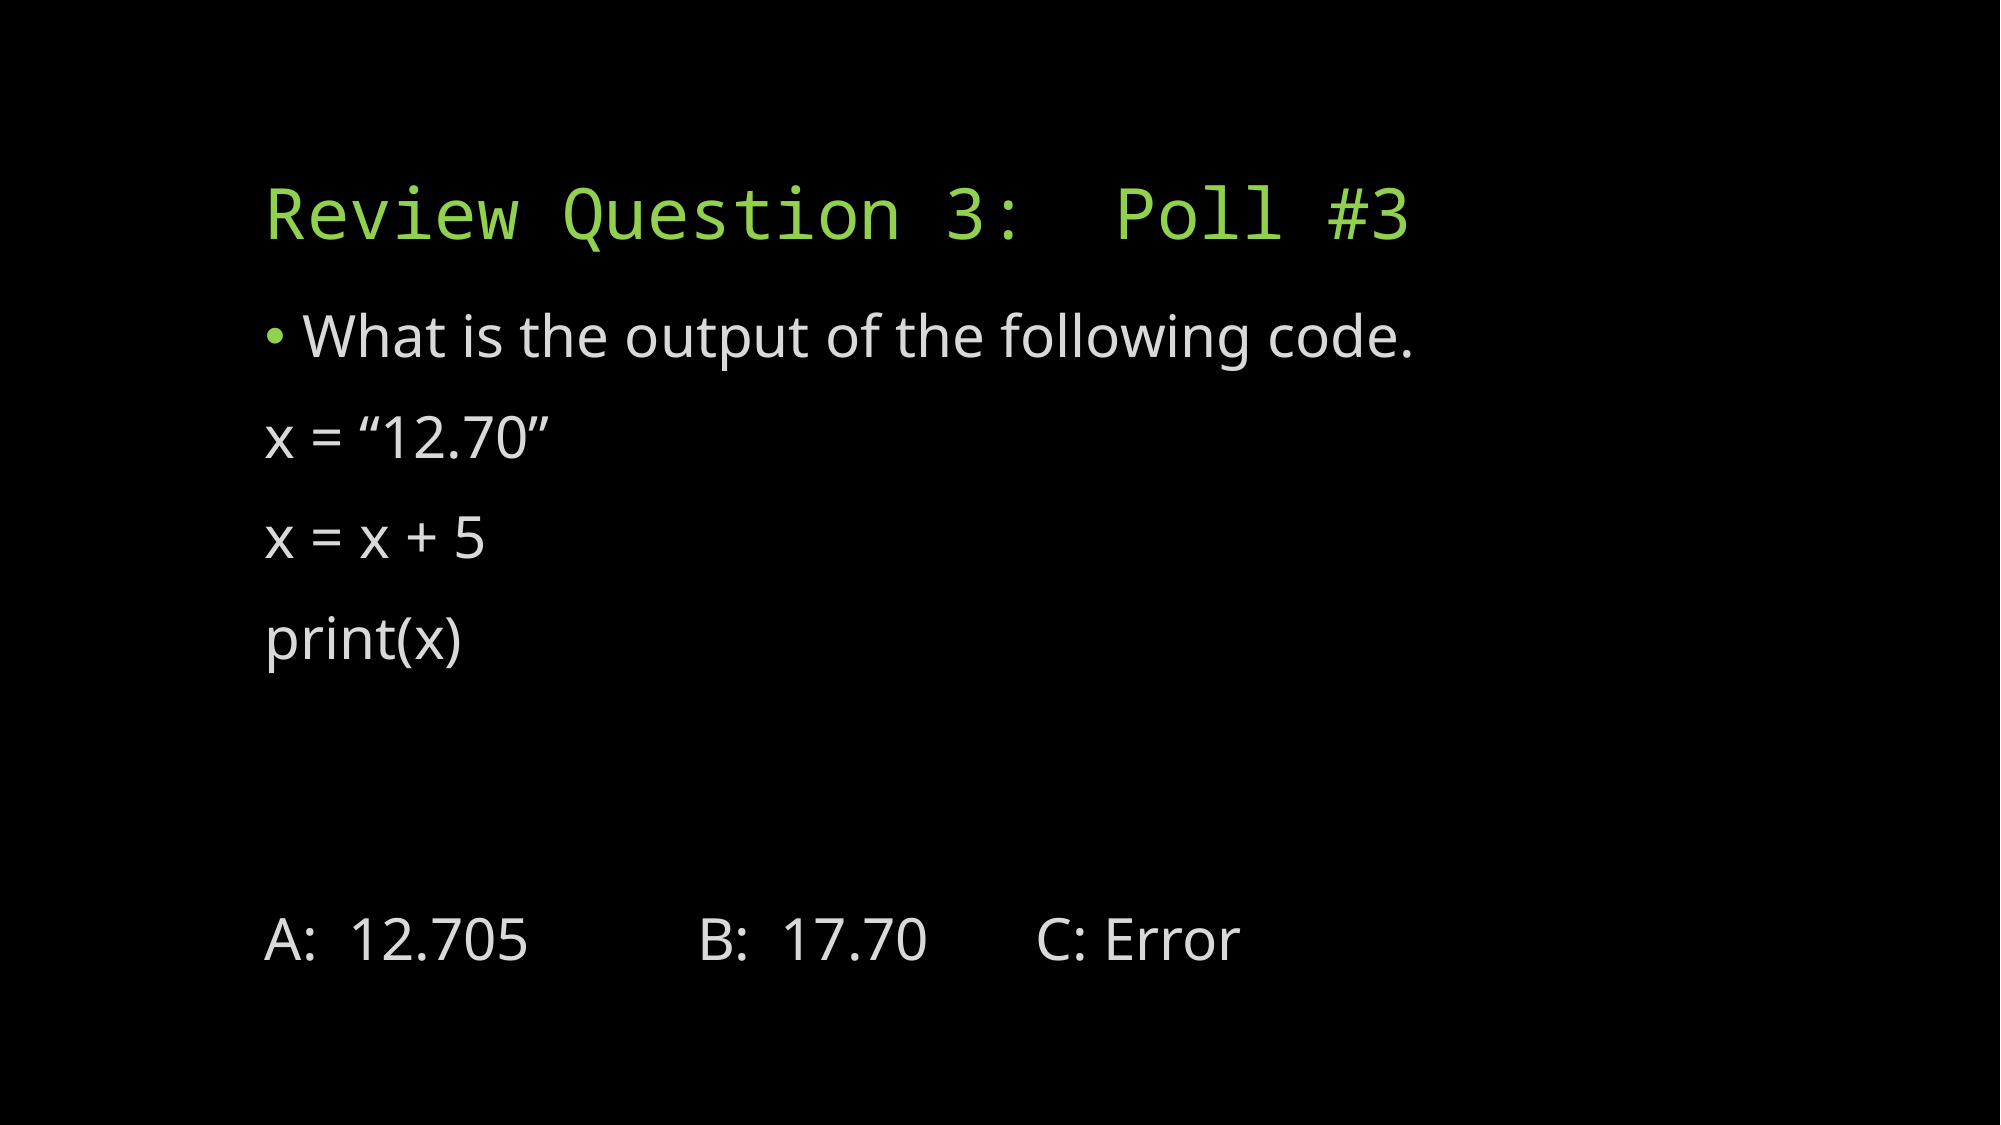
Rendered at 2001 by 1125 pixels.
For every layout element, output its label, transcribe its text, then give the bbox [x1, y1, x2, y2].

title Review Question 3: Poll #3 [249, 75, 1750, 263]
list What is the output of the following code. x = “12.70” x = x + 5 print(x) A: 12.705 B: 17.70 C: Error [249, 299, 1750, 1000]
